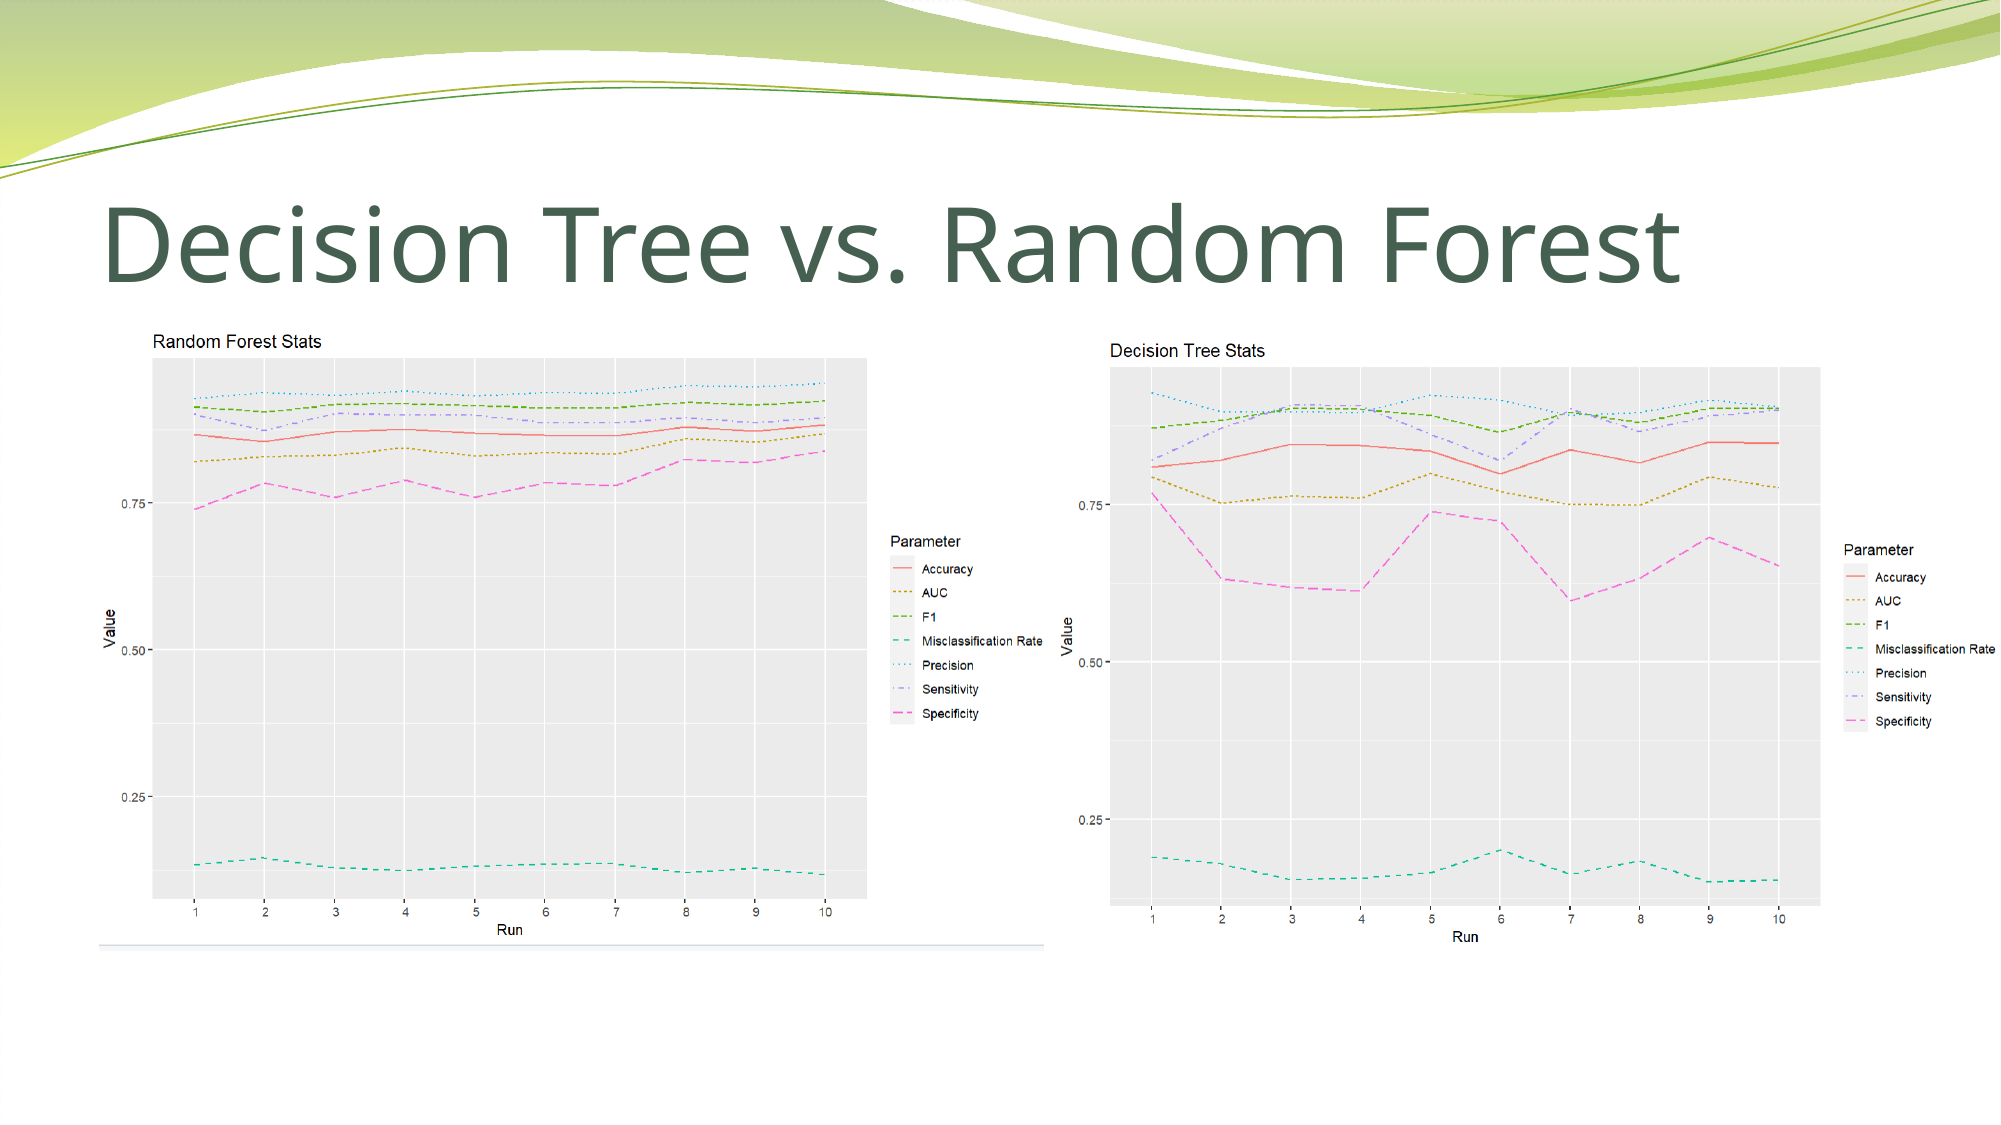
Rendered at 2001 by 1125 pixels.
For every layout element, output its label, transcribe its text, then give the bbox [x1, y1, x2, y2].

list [99, 332, 1044, 951]
title Decision Tree vs. Random Forest [99, 115, 1900, 303]
picture [1056, 337, 2000, 946]
